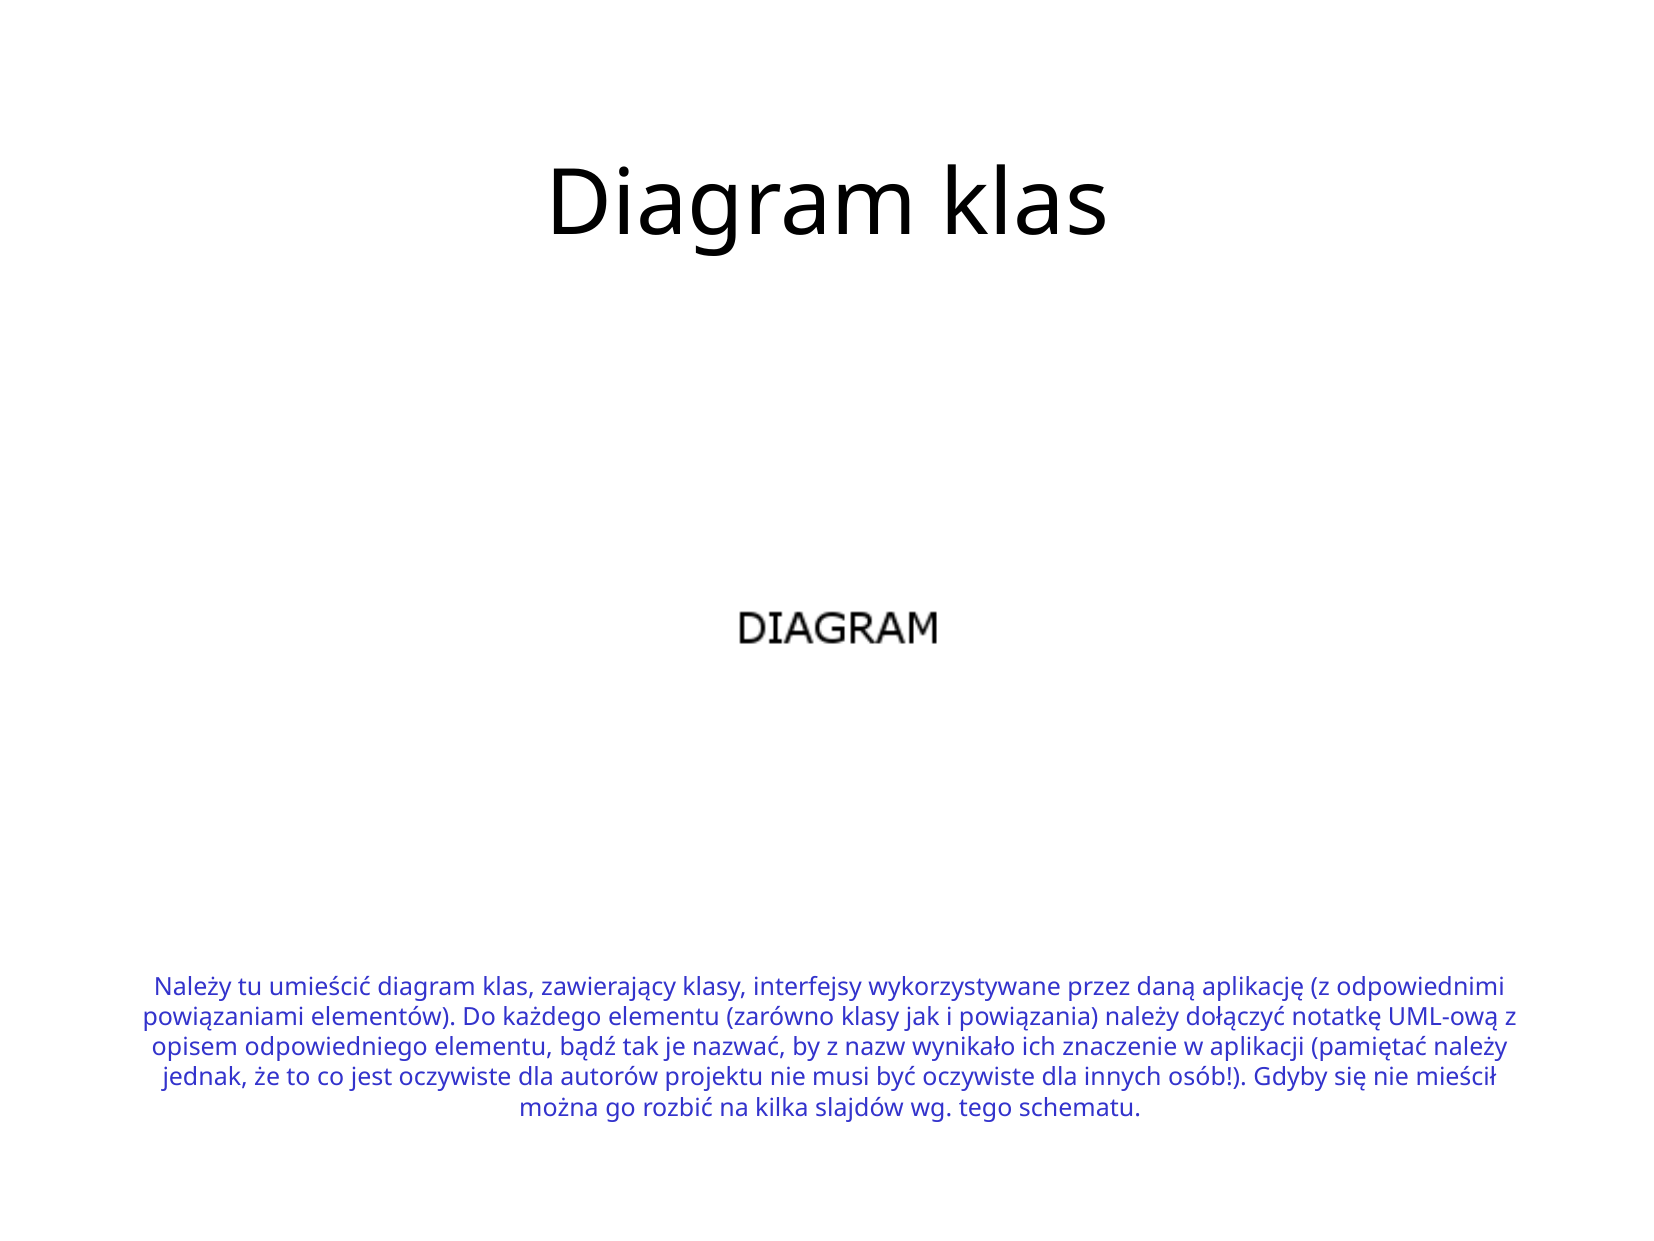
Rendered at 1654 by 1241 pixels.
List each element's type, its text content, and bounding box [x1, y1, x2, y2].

picture [565, 356, 1100, 890]
text_box Należy tu umieścić diagram klas, zawierający klasy, interfejsy wykorzystywane przez daną aplikację (z odpowiednimi powiązaniami elementów). Do każdego elementu (zarówno klasy jak i powiązania) należy dołączyć notatkę UML-ową z opisem odpowiedniego elementu, bądź tak je nazwać, by z nazw wynikało ich znaczenie w aplikacji (pamiętać należy jednak, że to co jest oczywiste dla autorów projektu nie musi być oczywiste dla innych osób!). Gdyby się nie mieścił można go rozbić na kilka slajdów wg. tego schematu. [124, 969, 1537, 1121]
title Diagram klas [121, 102, 1534, 311]
